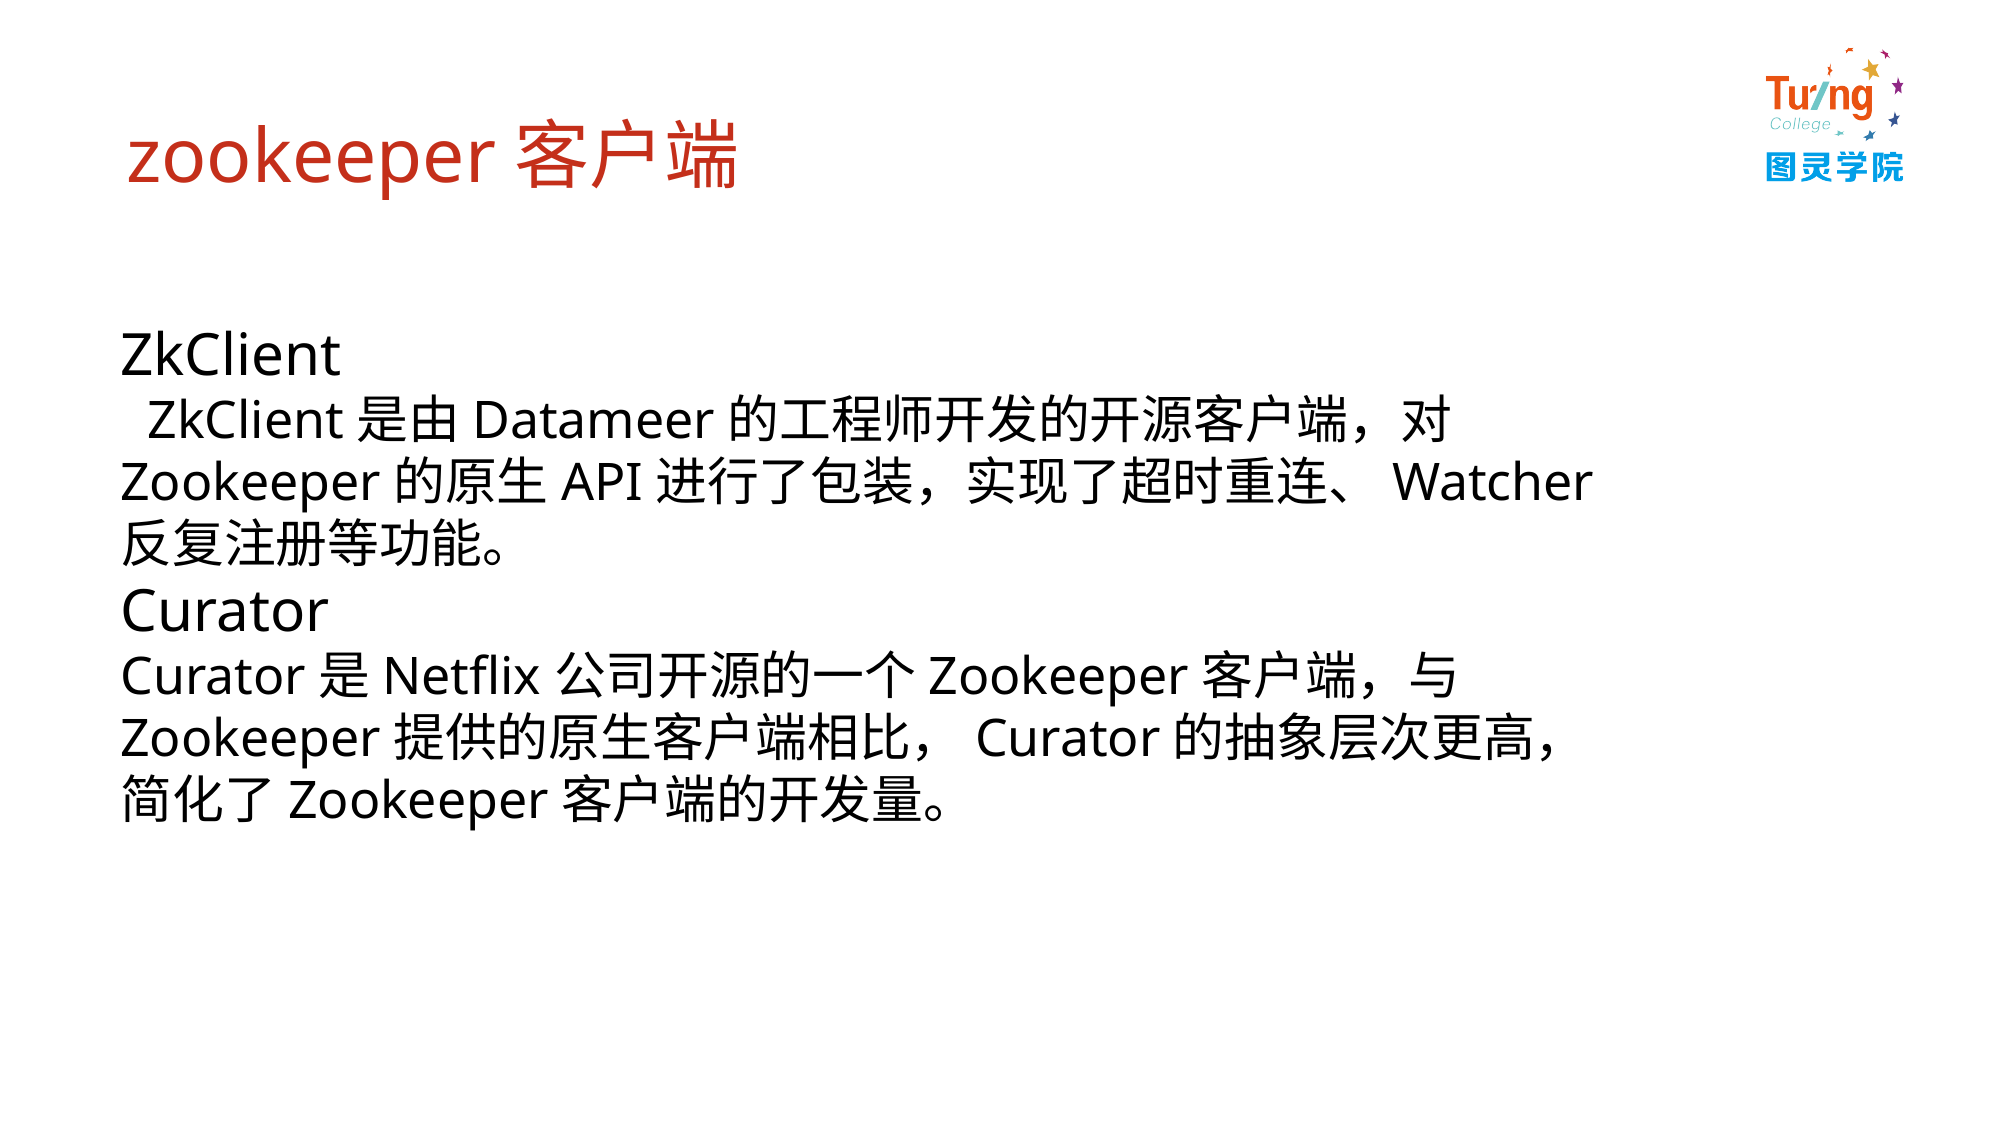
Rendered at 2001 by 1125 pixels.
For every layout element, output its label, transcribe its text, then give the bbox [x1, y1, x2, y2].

title zookeeper客户端 [111, 99, 1522, 309]
picture [1735, 26, 1941, 203]
list ZkClient ZkClient是由Datameer的工程师开发的开源客户端，对Zookeeper的原生API进行了包装，实现了超时重连、Watcher反复注册等功能。 Curator Curator是Netflix公司开源的一个Zookeeper客户端，与Zookeeper提供的原生客户端相比，Curator的抽象层次更高，简化了Zookeeper客户端的开发量。 [105, 309, 1634, 980]
